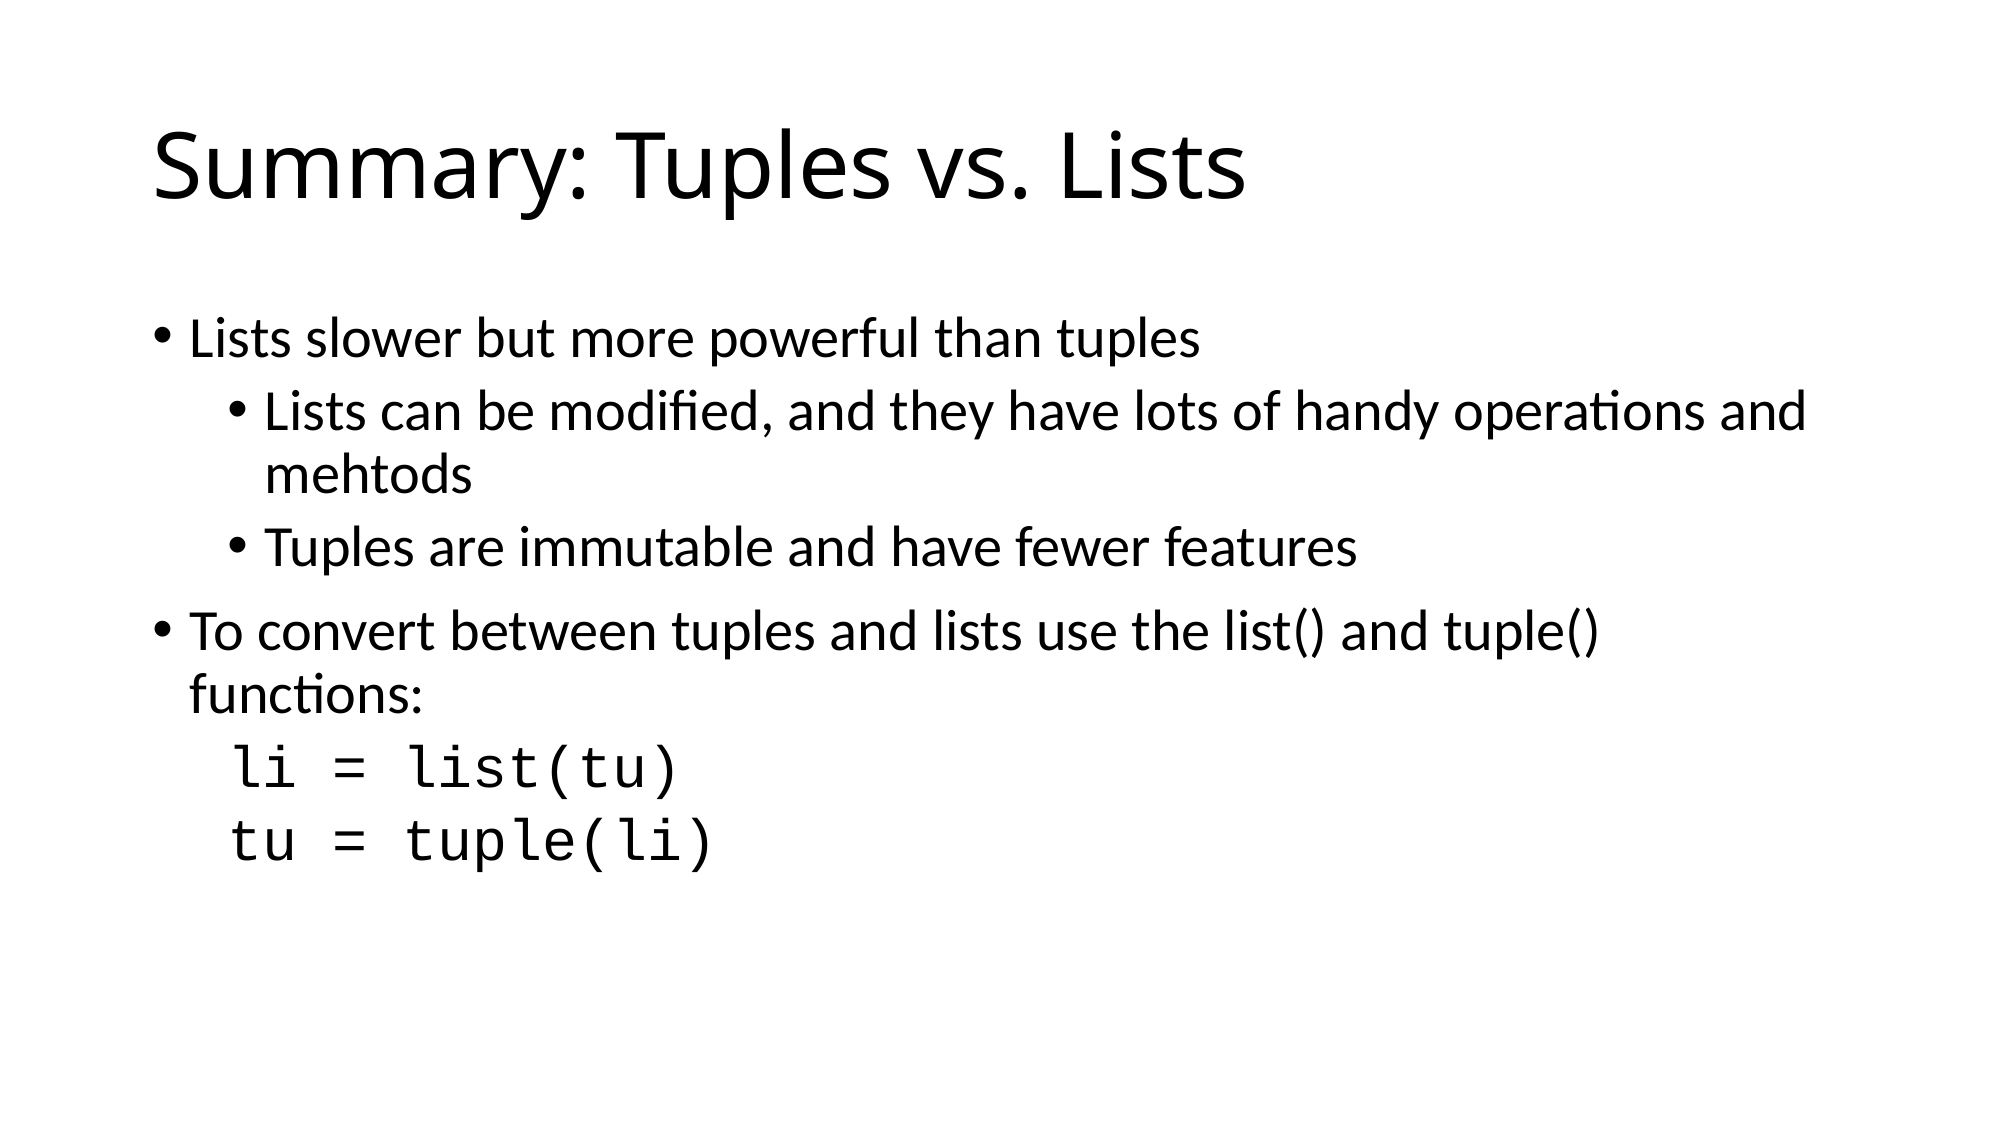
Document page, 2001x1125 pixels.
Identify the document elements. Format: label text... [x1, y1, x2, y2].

list Lists slower but more powerful than tuples Lists can be modified, and they have lots of handy operations and mehtods Tuples are immutable and have fewer features To convert between tuples and lists use the list() and tuple() functions: li = list(tu) tu = tuple(li) [137, 299, 1863, 1014]
title Summary: Tuples vs. Lists [137, 59, 1863, 278]
